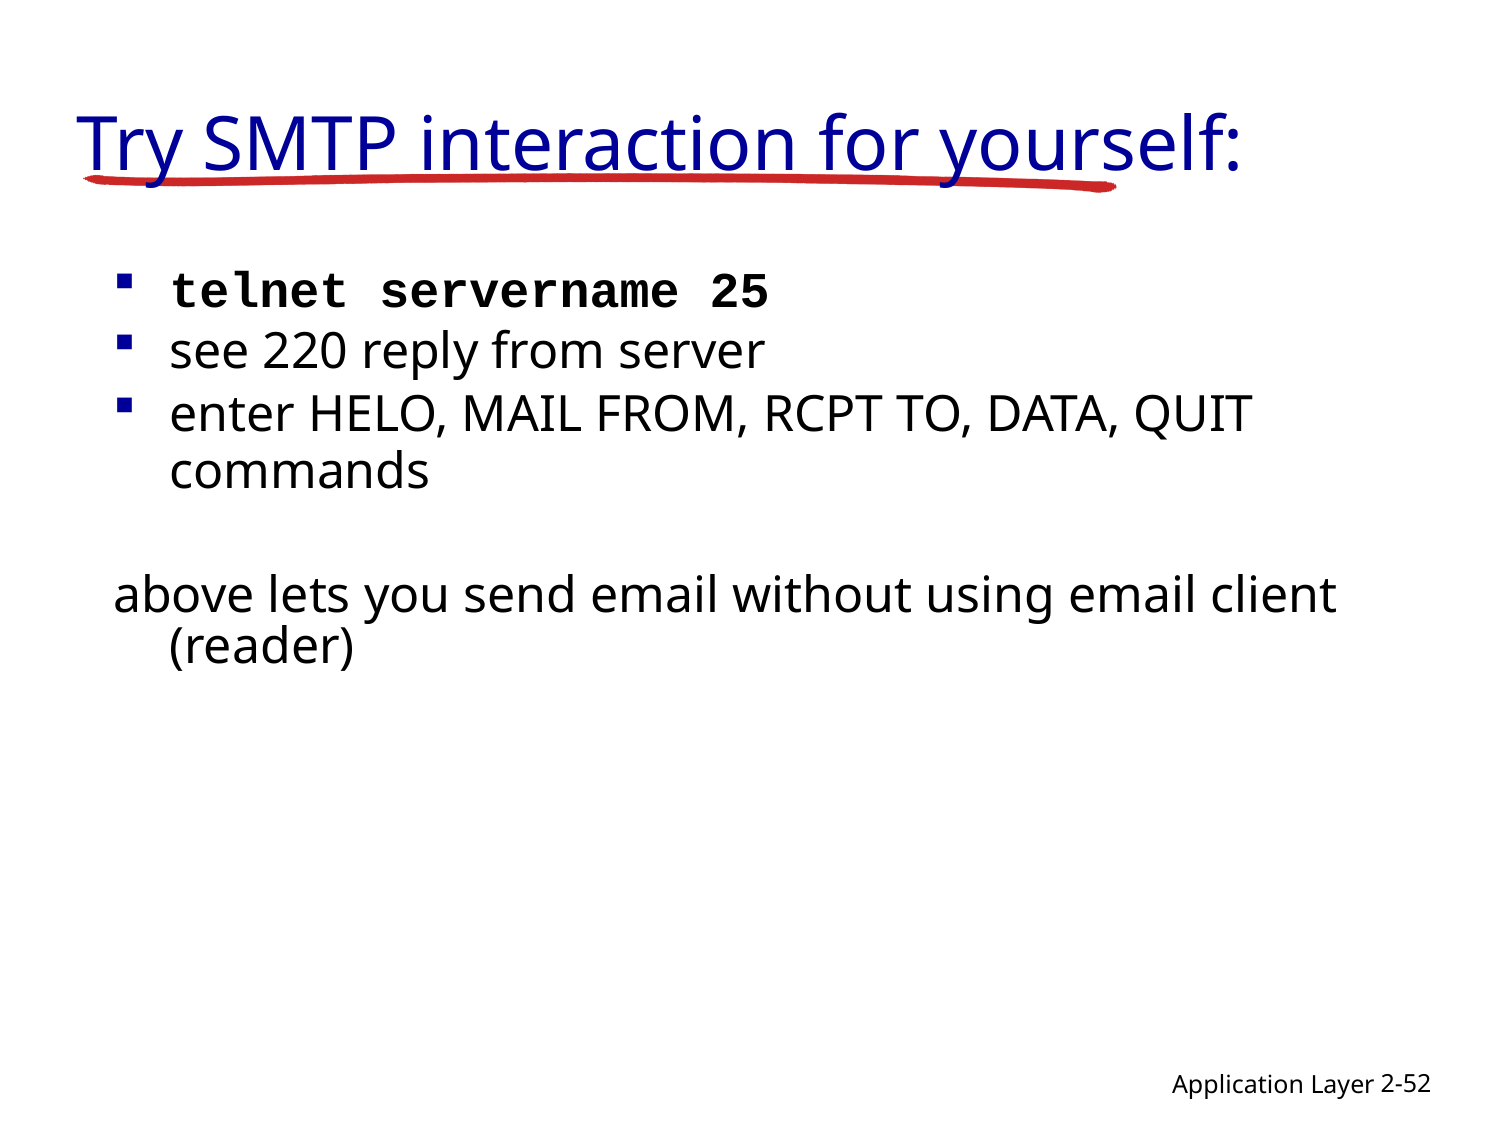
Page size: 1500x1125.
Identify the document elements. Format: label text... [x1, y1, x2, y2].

picture [78, 168, 1130, 198]
title Try SMTP interaction for yourself: [60, 67, 1337, 214]
slide_number 2- [1365, 1059, 1477, 1106]
list telnet servername 25 see 220 reply from server enter HELO, MAIL FROM, RCPT TO, DATA, QUIT commands above lets you send email without using email client (reader) [97, 258, 1374, 1022]
footer Application Layer [914, 1060, 1391, 1109]
